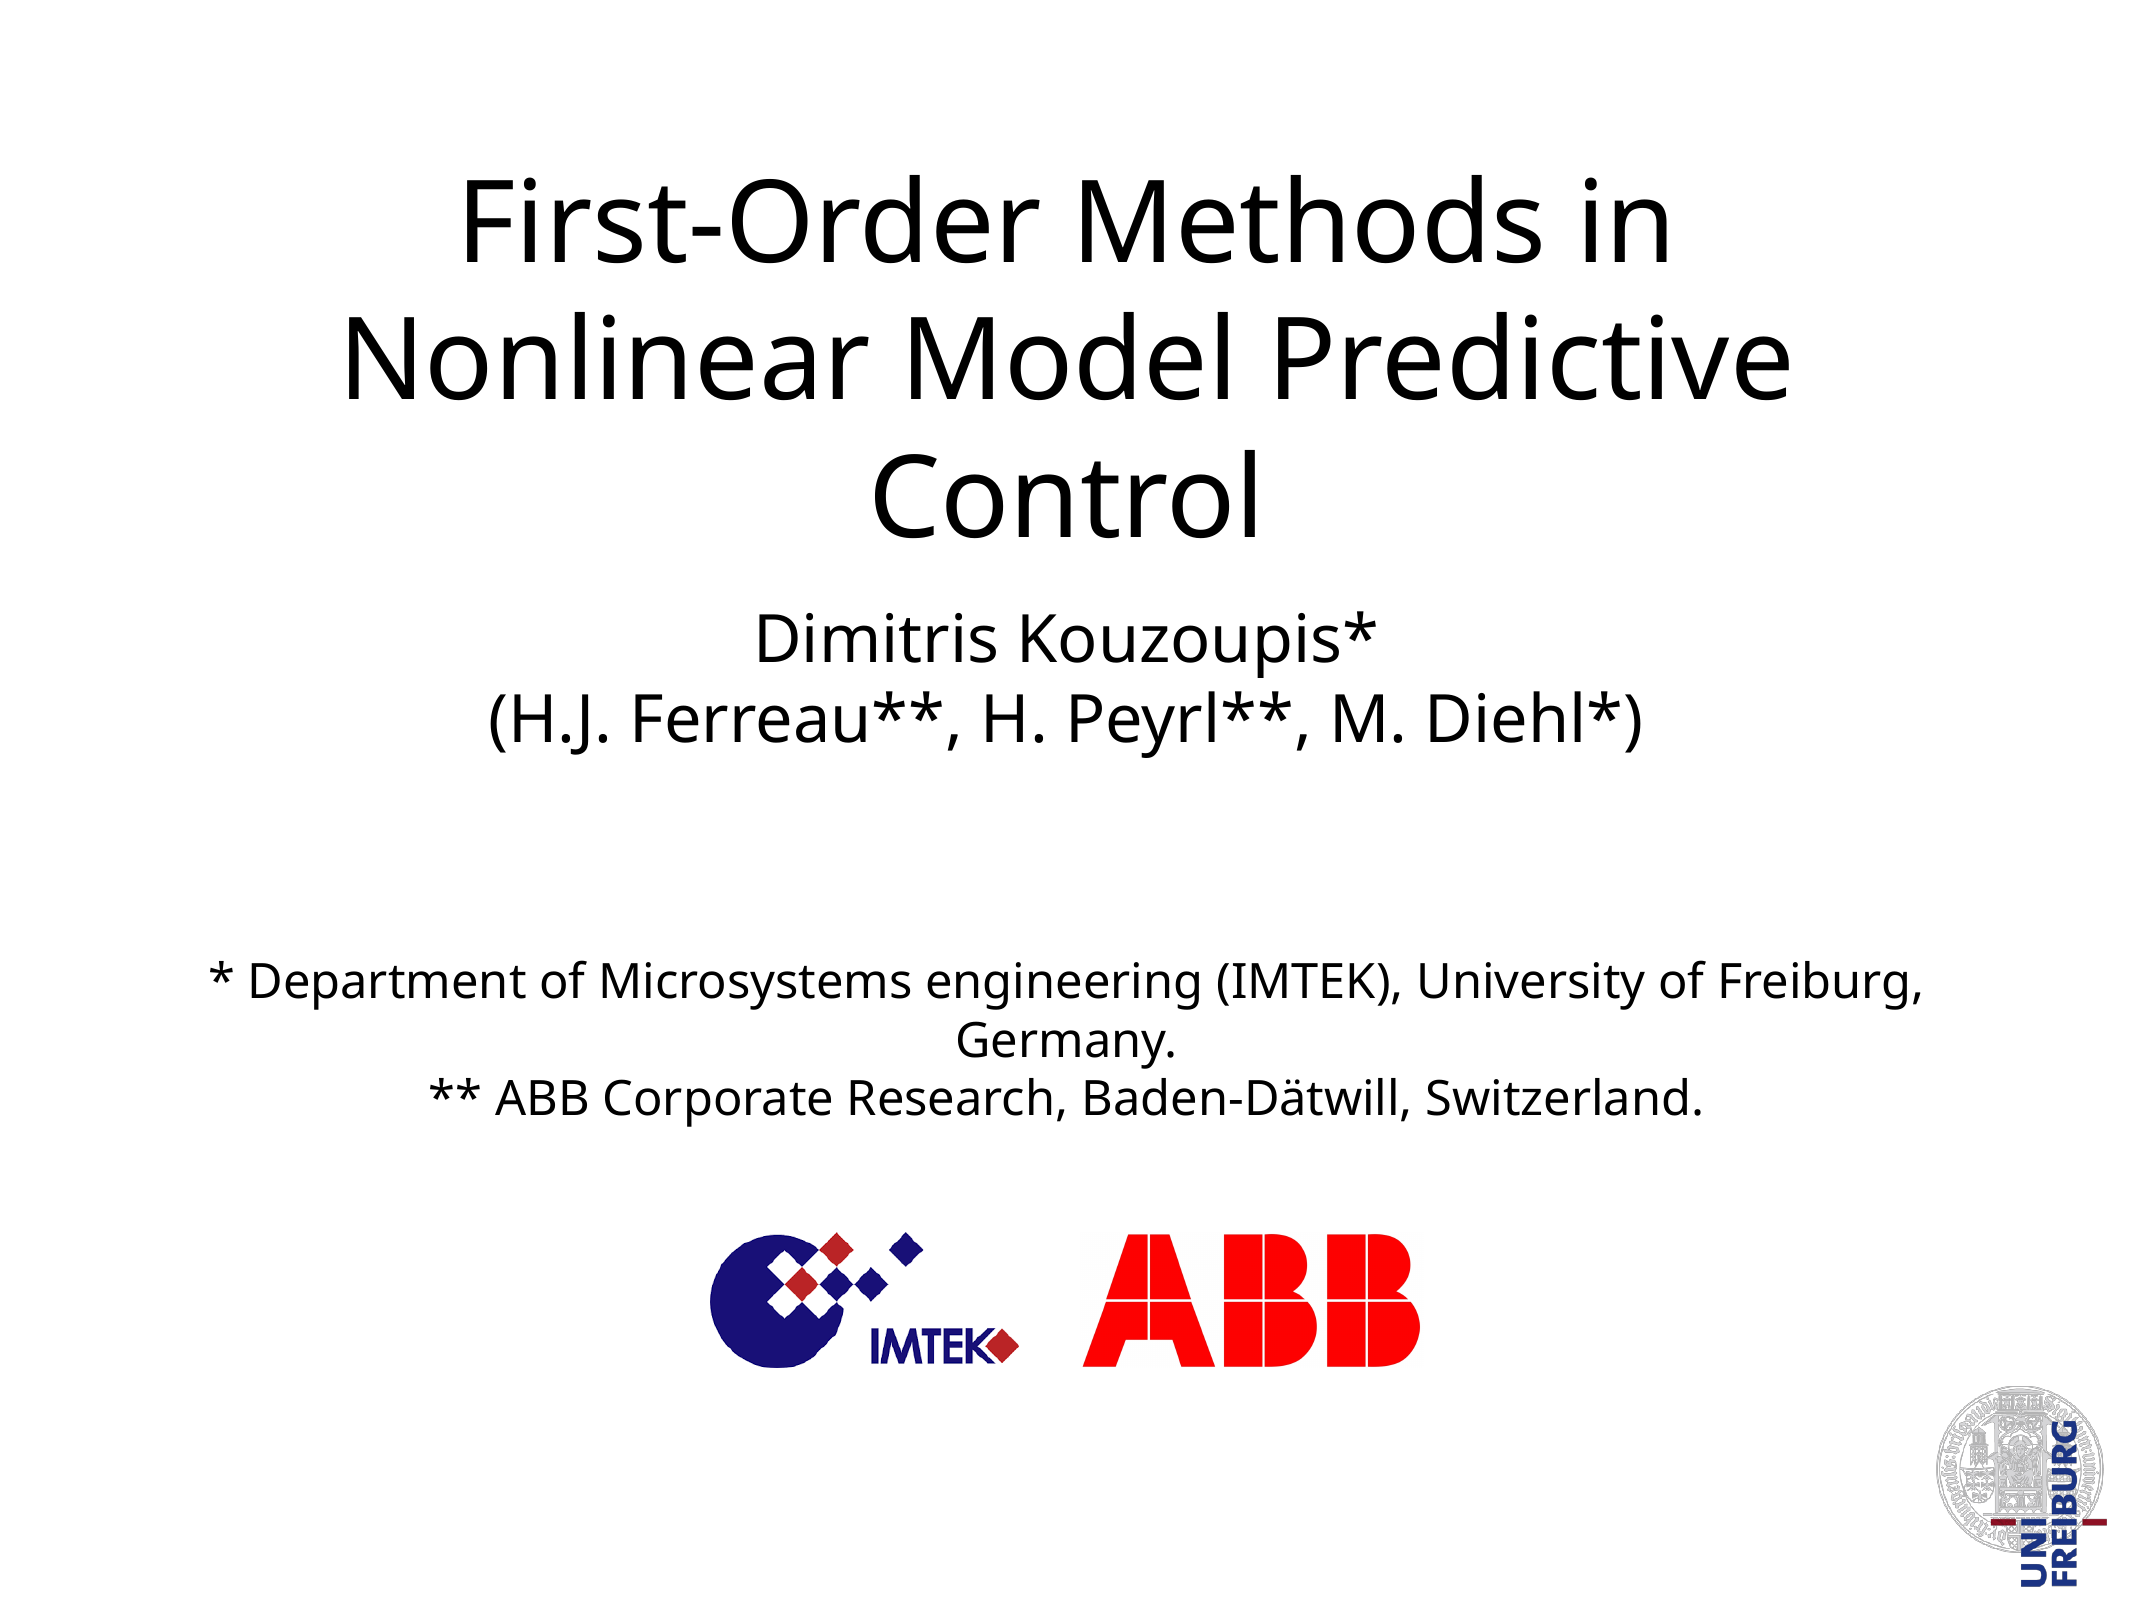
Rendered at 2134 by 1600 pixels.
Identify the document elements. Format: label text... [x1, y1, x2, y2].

text_box * Department of Microsystems engineering (IMTEK), University of Freiburg, Germany. ** ABB Corporate Research, Baden-Dätwill, Switzerland. [132, 950, 2001, 1136]
picture [1882, 1348, 2134, 1600]
title First-Order Methods in Nonlinear Model Predictive Control [207, 18, 1926, 561]
picture [1080, 1232, 1424, 1369]
picture [709, 1231, 1019, 1369]
list Dimitris Kouzoupis* (H.J. Ferreau**, H. Peyrl**, M. Diehl*) [207, 595, 1926, 782]
